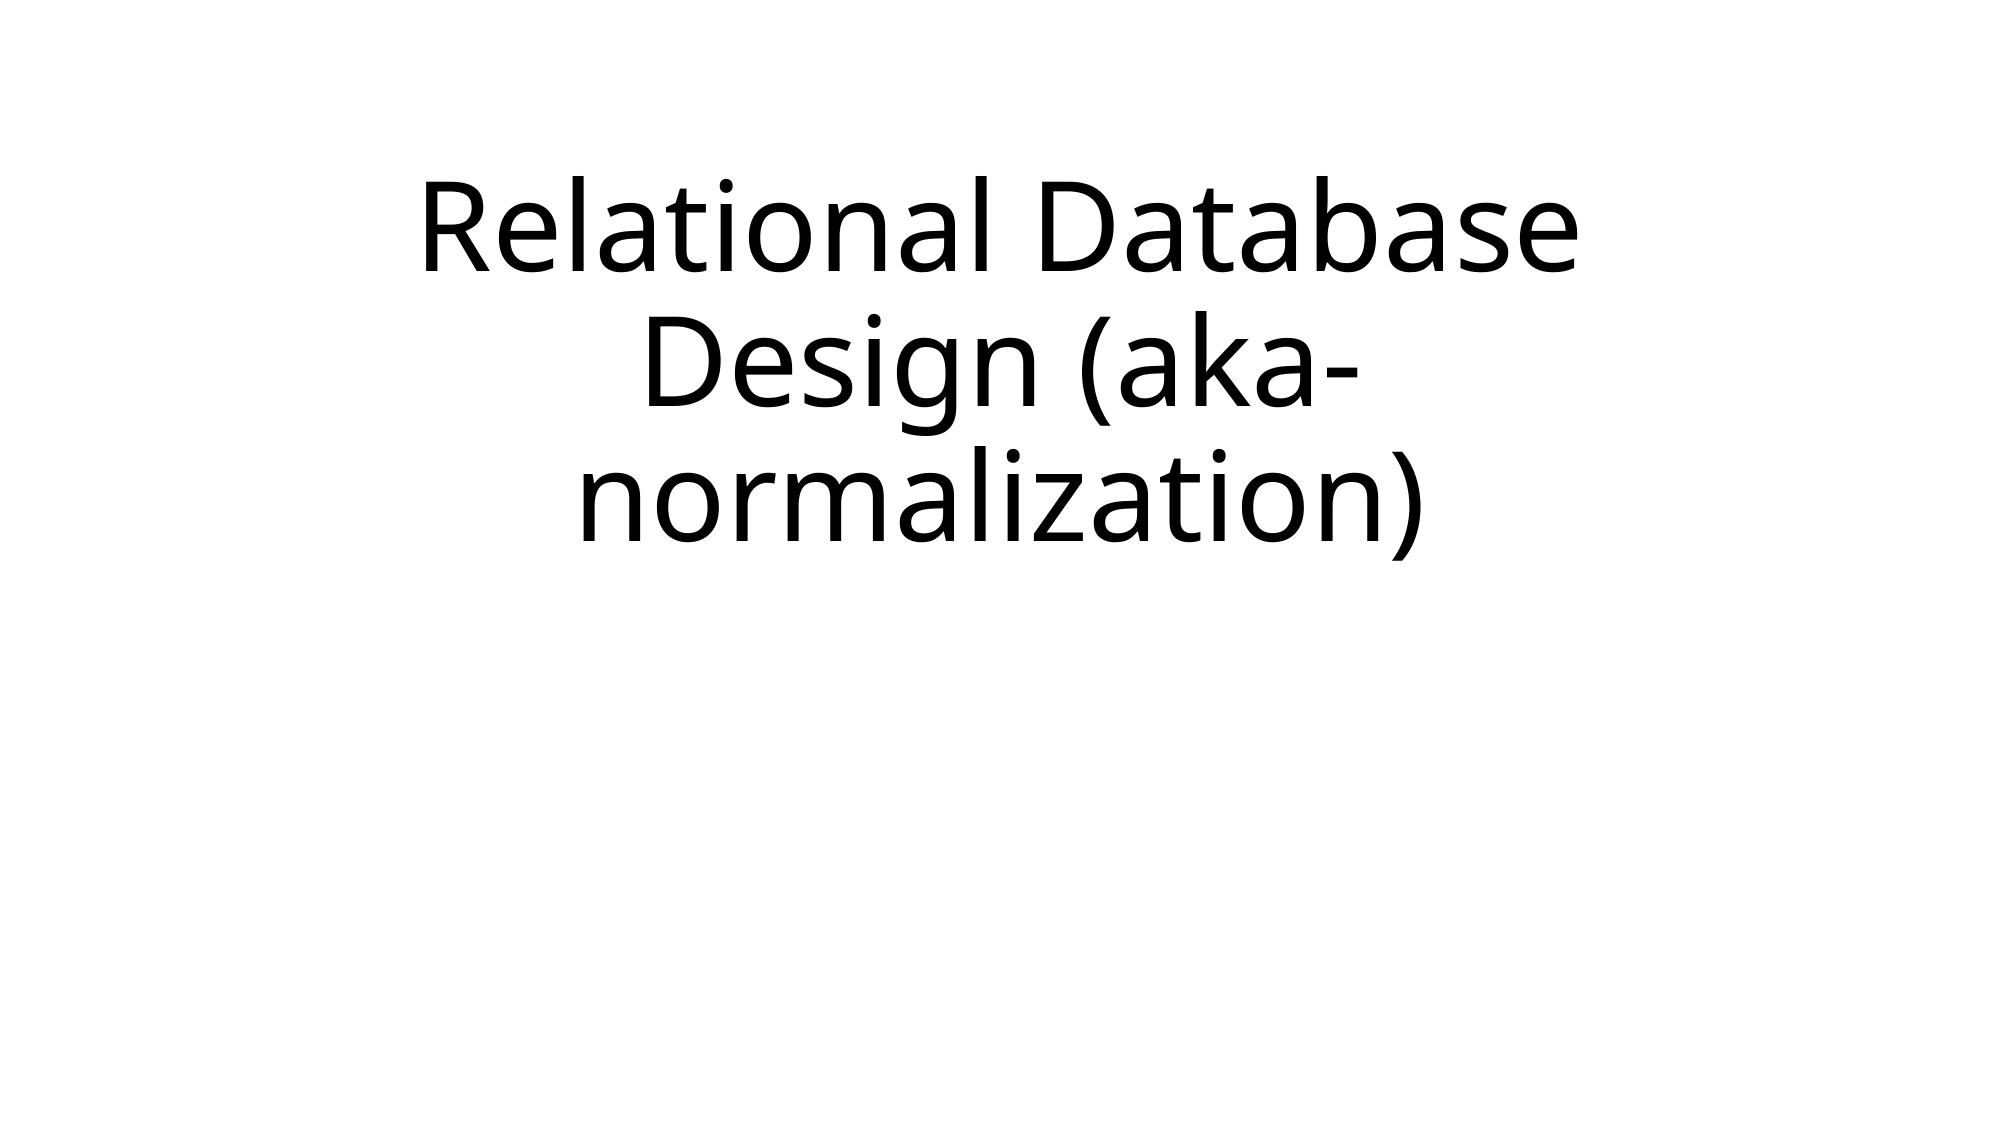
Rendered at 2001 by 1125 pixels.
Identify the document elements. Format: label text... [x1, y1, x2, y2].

title Relational Database Design (aka- normalization) [249, 184, 1750, 576]
